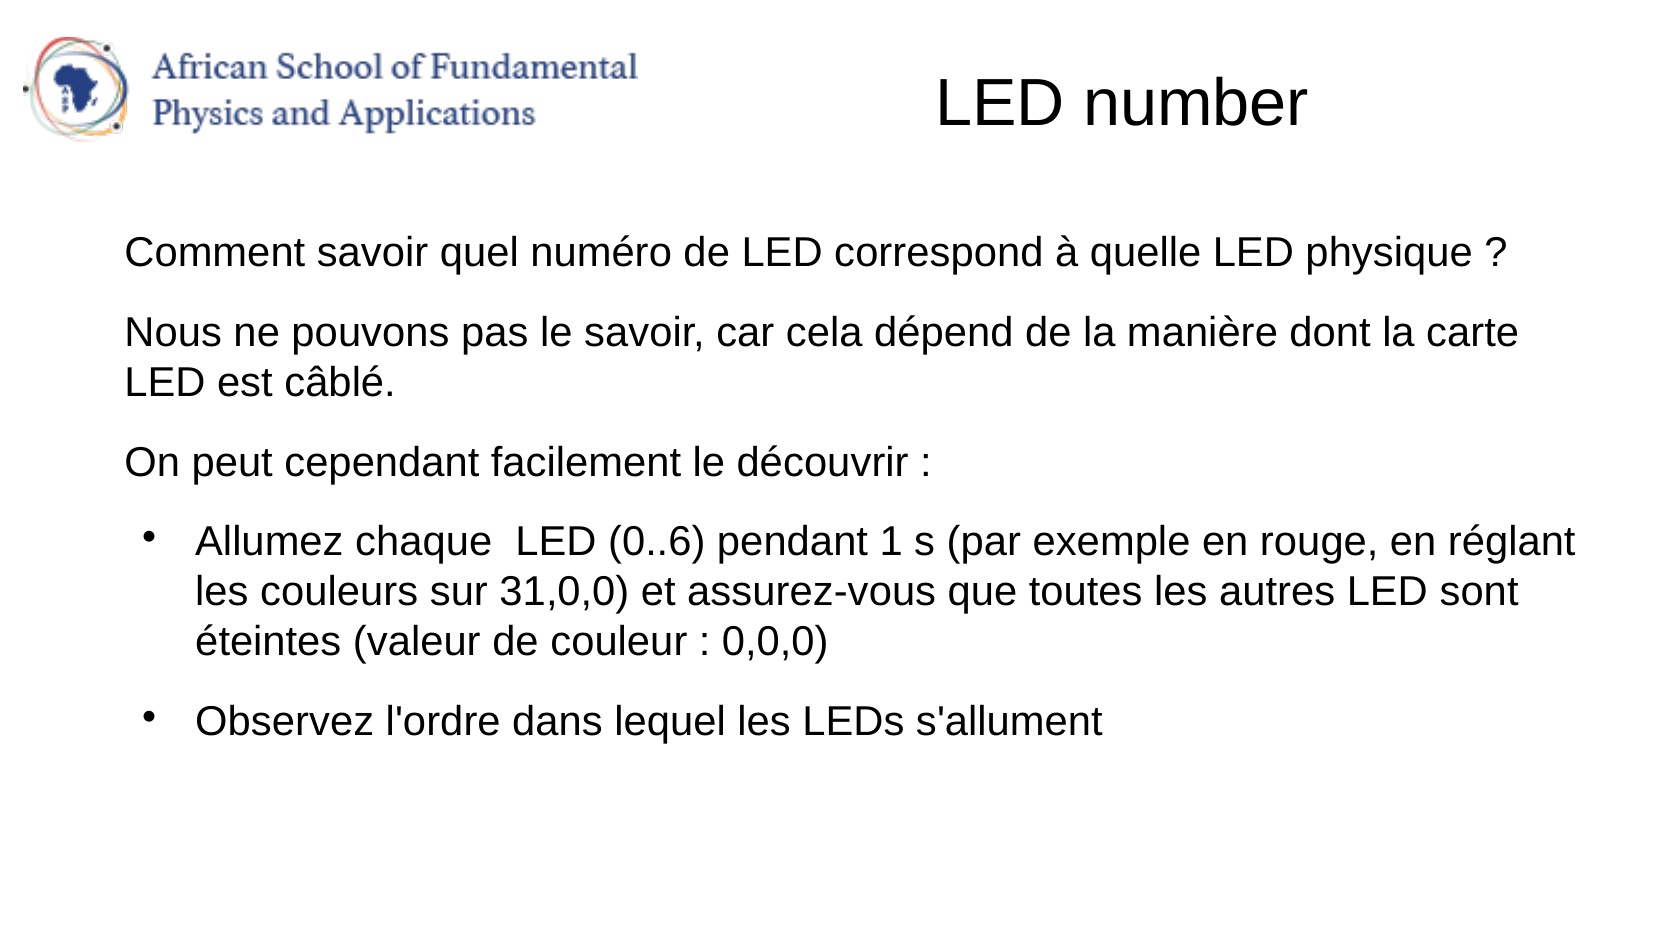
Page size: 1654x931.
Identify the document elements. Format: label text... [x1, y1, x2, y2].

title LED number [635, 21, 1610, 177]
picture [23, 37, 635, 142]
list Comment savoir quel numéro de LED correspond à quelle LED physique ? Nous ne pouvons pas le savoir, car cela dépend de la manière dont la carte LED est câblé. On peut cependant facilement le découvrir : Allumez chaque LED (0..6) pendant 1 s (par exemple en rouge, en réglant les couleurs sur 31,0,0) et assurez-vous que toutes les autres LED sont éteintes (valeur de couleur : 0,0,0) Observez l'ordre dans lequel les LEDs s'allument [124, 225, 1613, 765]
